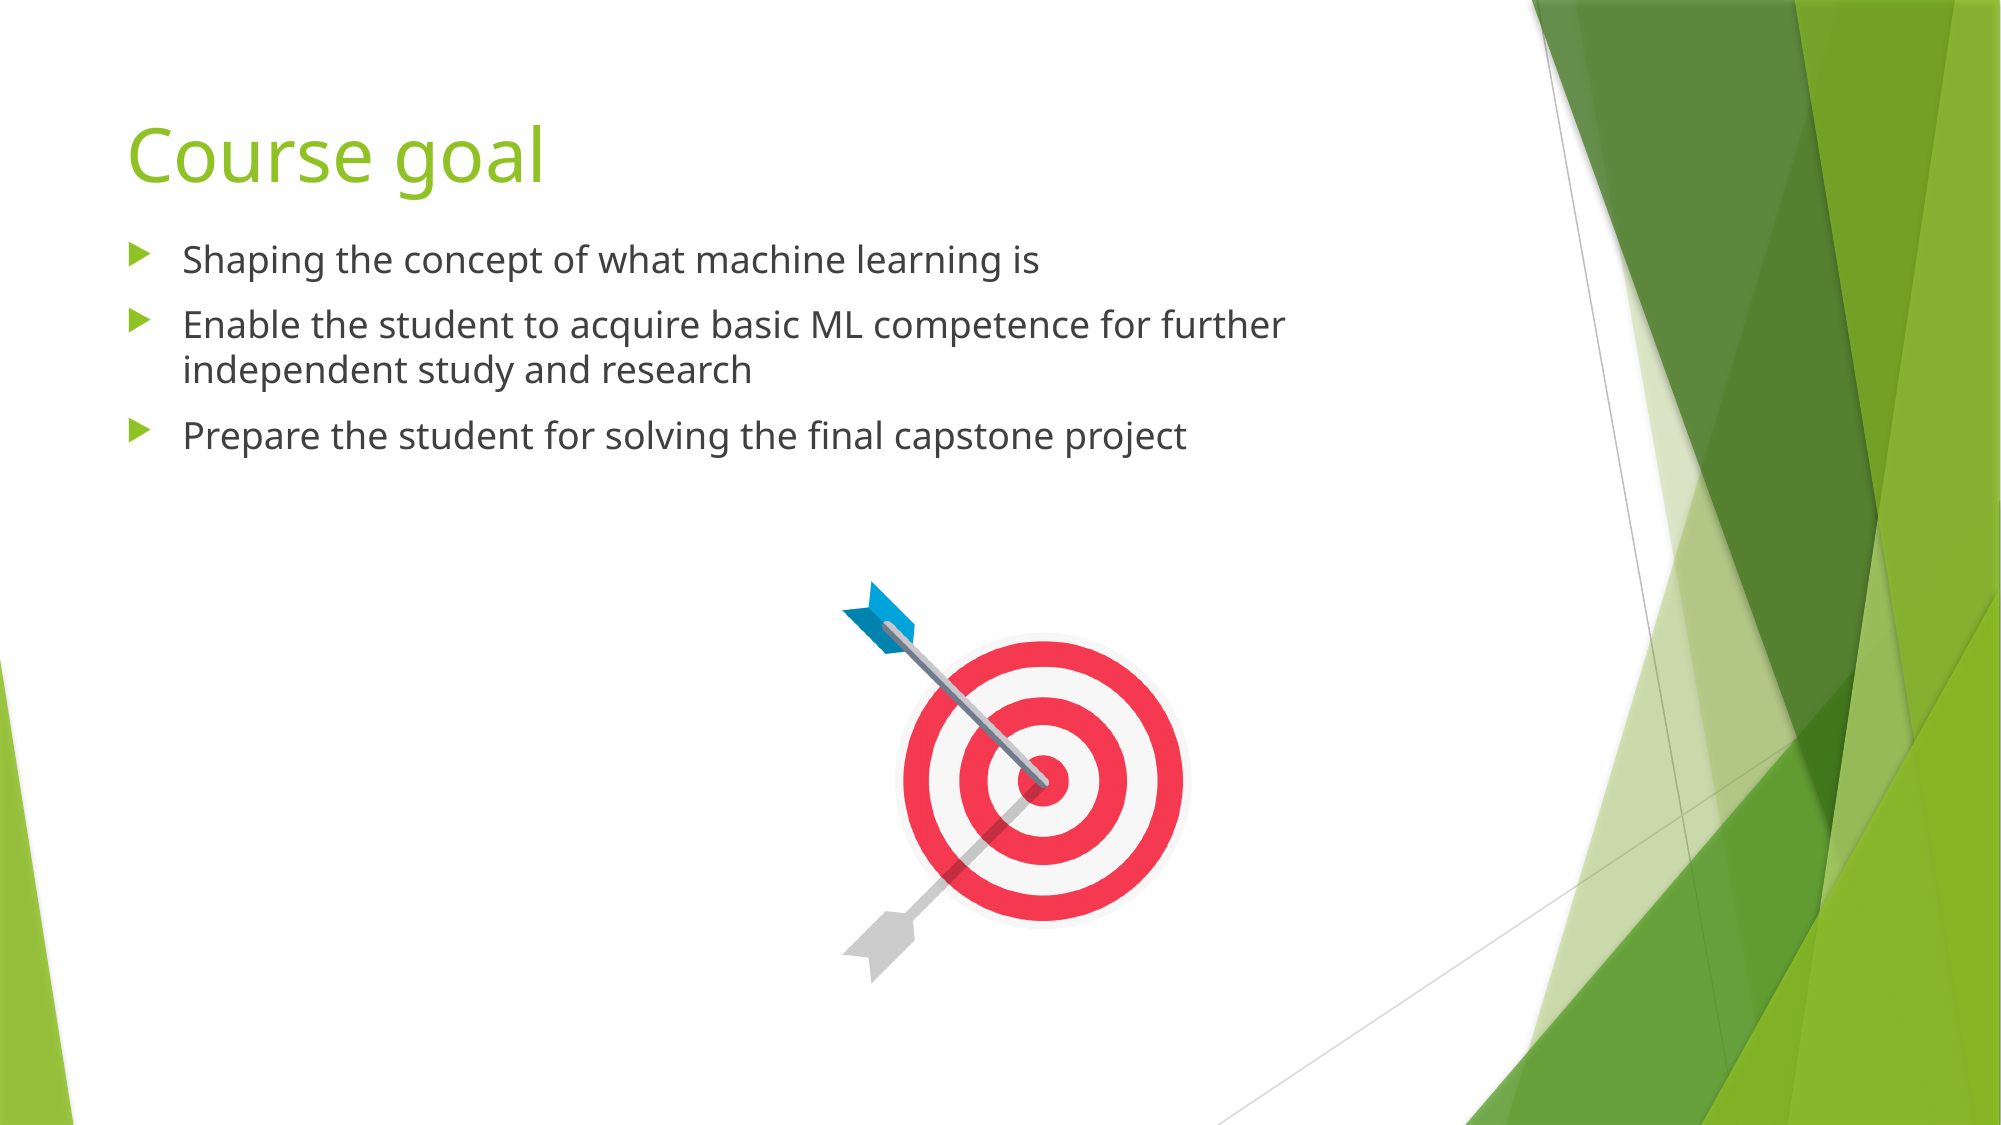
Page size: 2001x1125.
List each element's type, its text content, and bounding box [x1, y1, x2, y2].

title Course goal [111, 99, 1522, 228]
picture [661, 561, 1402, 1003]
list Shaping the concept of what machine learning is Enable the student to acquire basic ML competence for further independent study and research Prepare the student for solving the final capstone project [111, 228, 1522, 974]
